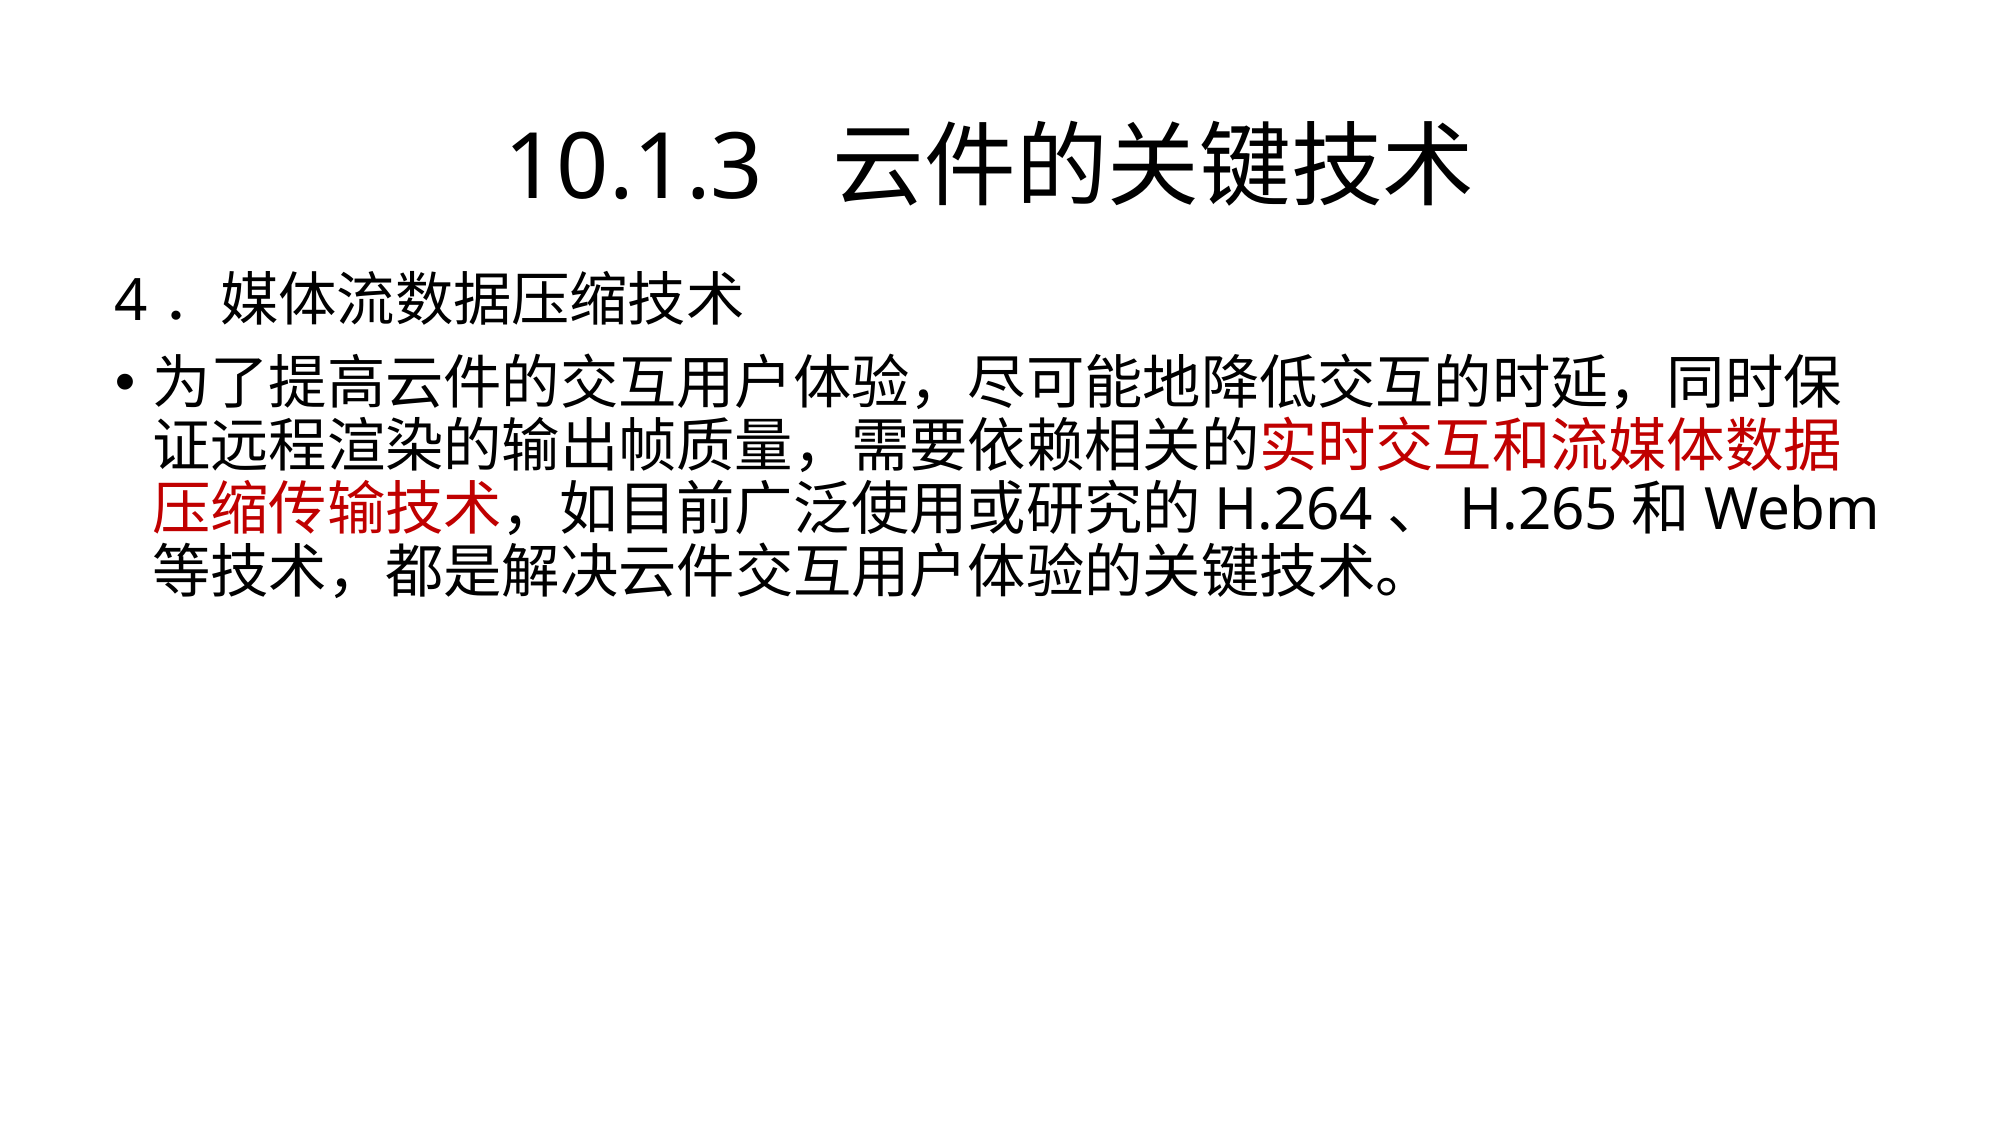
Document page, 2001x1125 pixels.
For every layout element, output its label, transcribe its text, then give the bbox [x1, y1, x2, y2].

list 4．媒体流数据压缩技术 为了提高云件的交互用户体验，尽可能地降低交互的时延，同时保证远程渲染的输出帧质量，需要依赖相关的实时交互和流媒体数据压缩传输技术，如目前广泛使用或研究的H.264、H.265和Webm等技术，都是解决云件交互用户体验的关键技术。 [99, 262, 1905, 1035]
title 10.1.3 云件的关键技术 [137, 59, 1863, 262]
